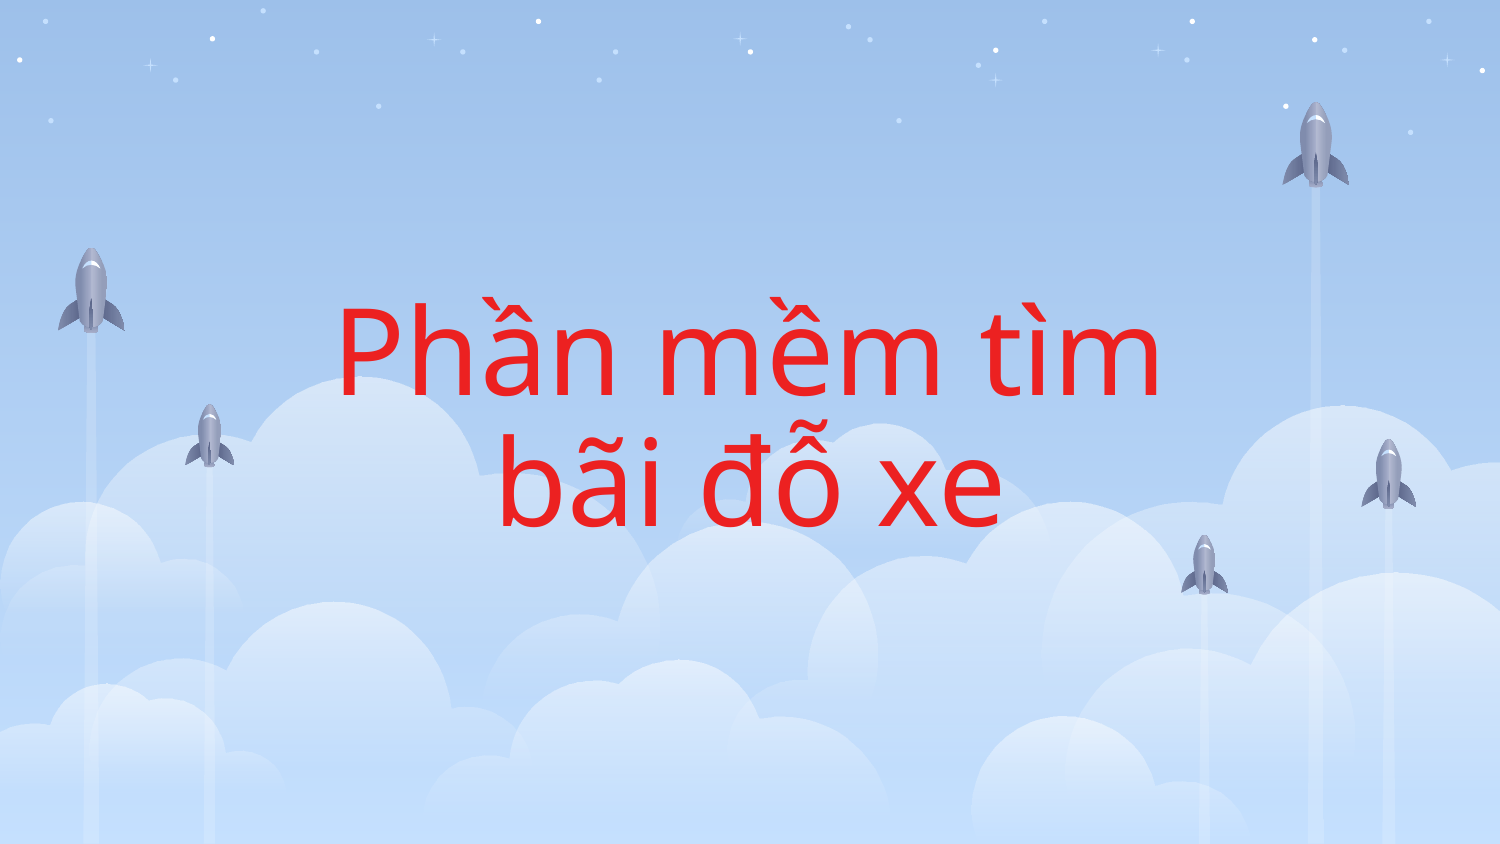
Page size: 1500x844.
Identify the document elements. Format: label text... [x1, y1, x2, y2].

title Phần mềm tìm bãi đỗ xe [284, 326, 1216, 517]
